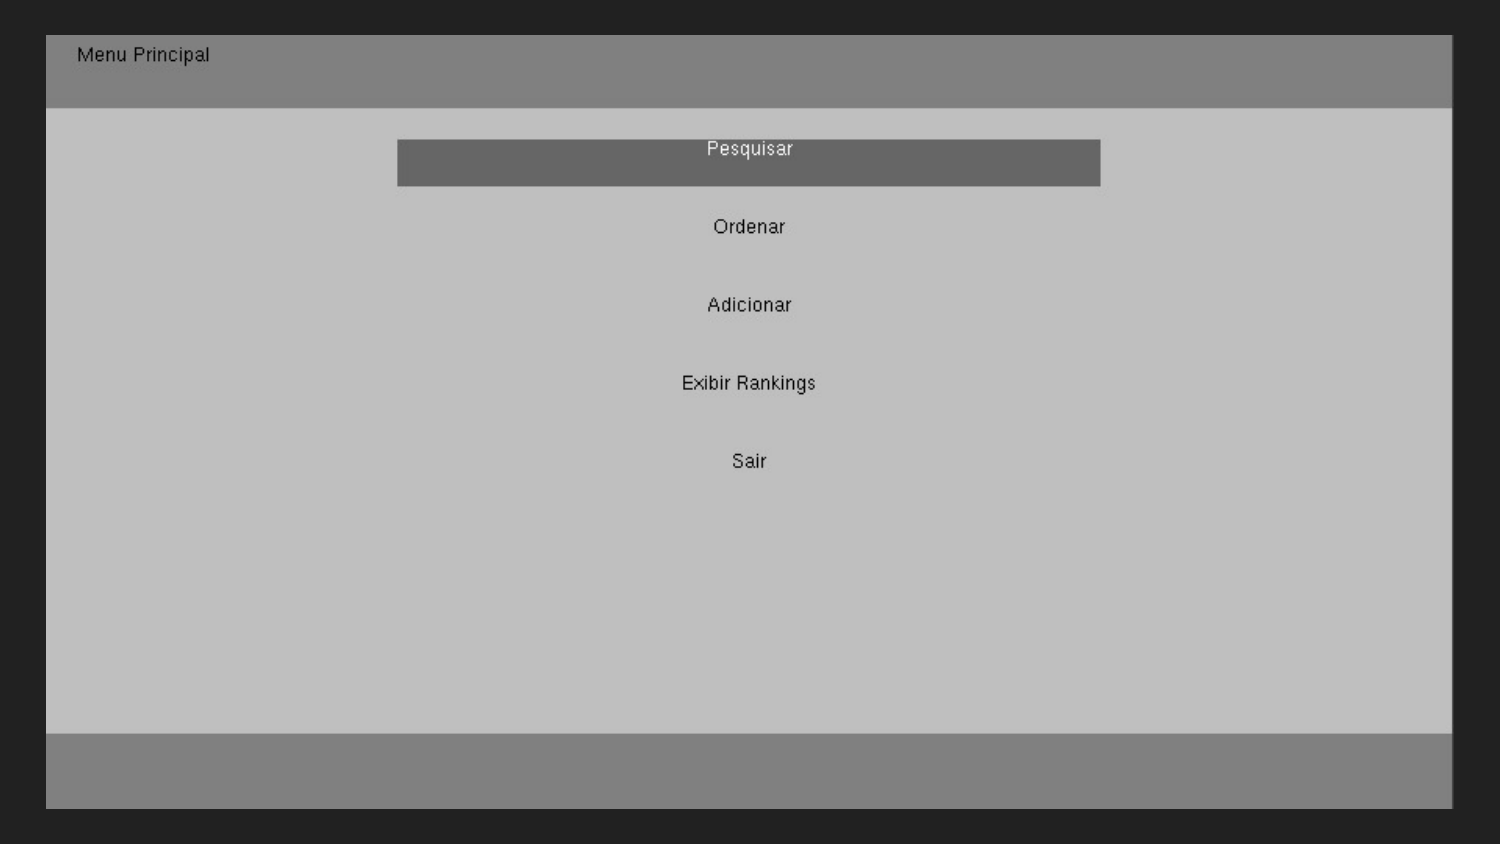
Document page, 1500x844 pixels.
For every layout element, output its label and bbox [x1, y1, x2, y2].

picture [45, 34, 1455, 809]
